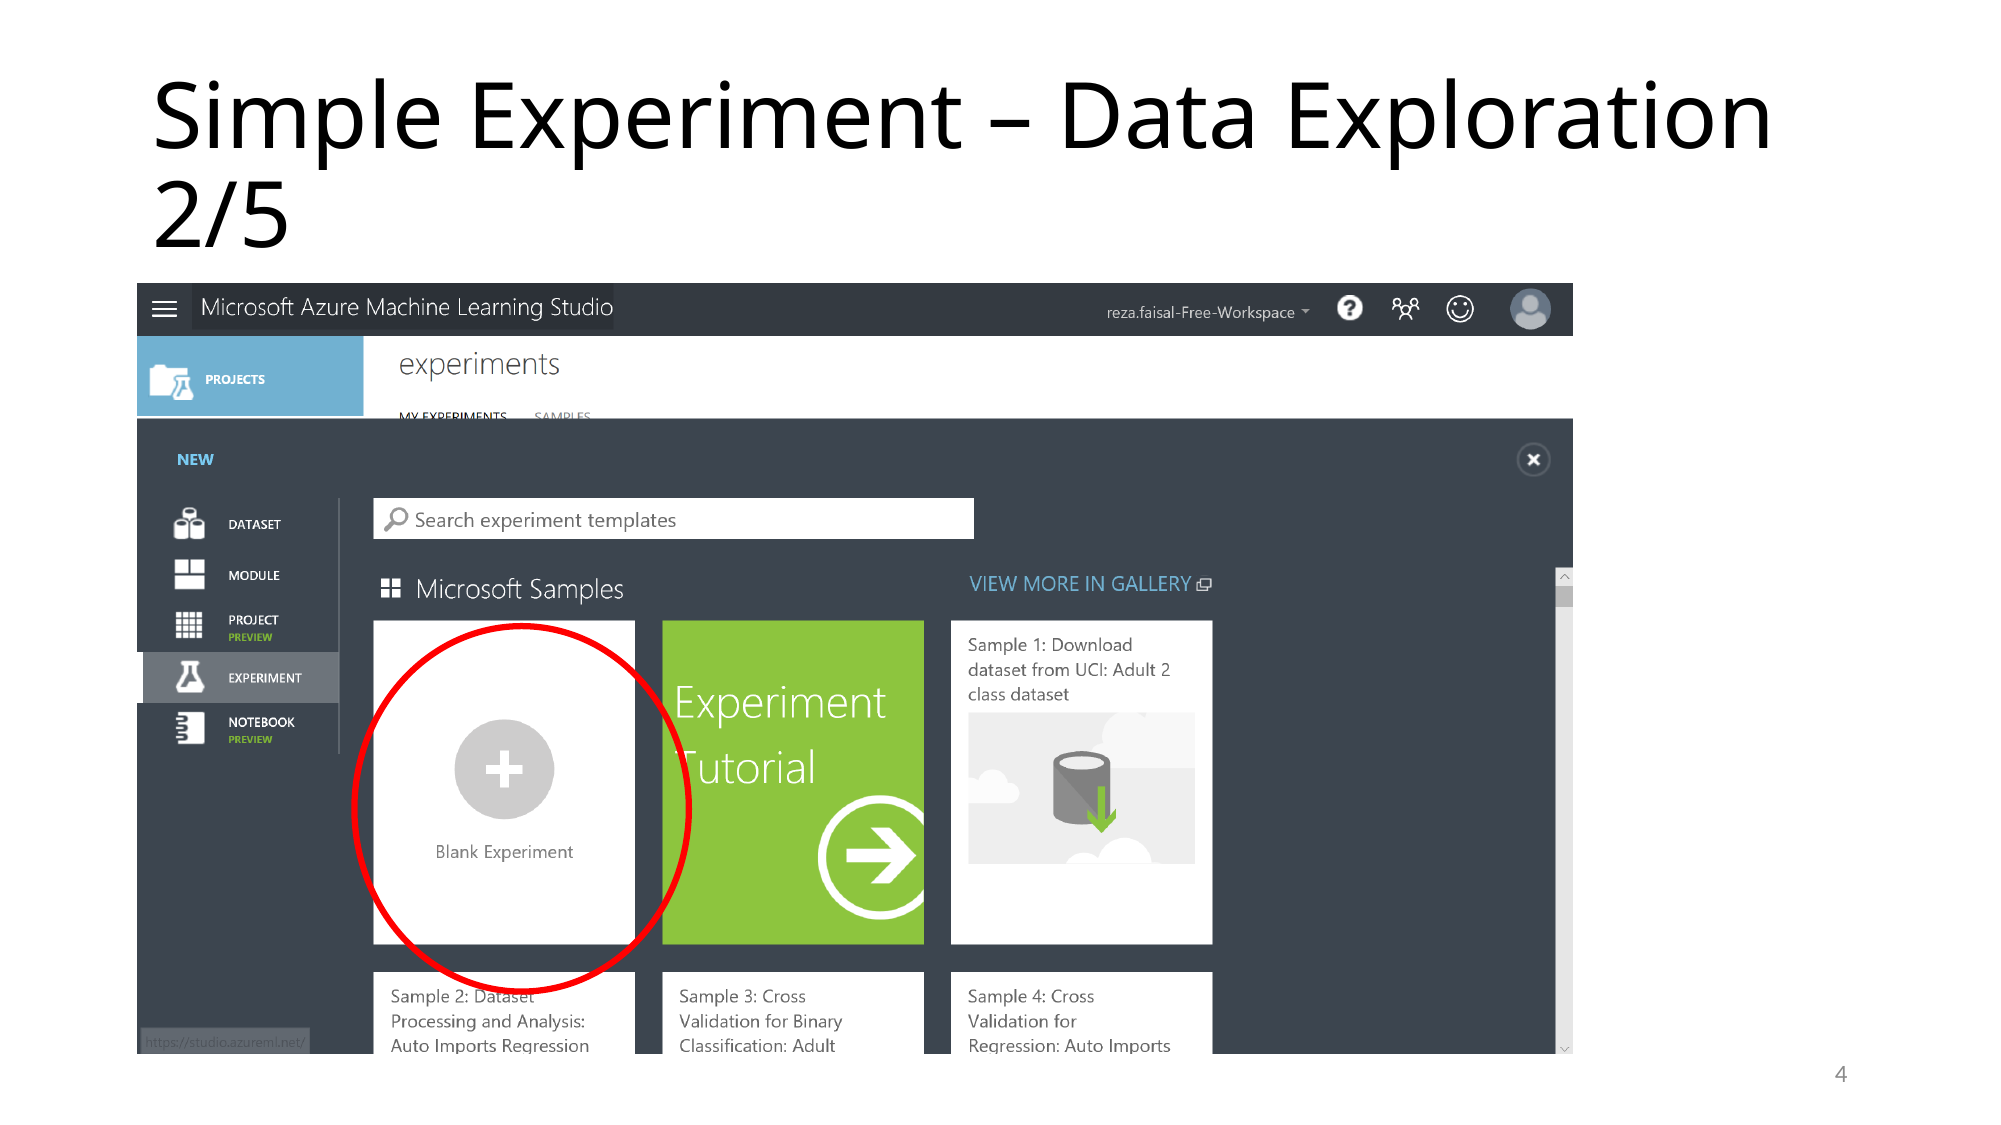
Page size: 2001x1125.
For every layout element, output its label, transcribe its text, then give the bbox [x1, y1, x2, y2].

slide_number 4 [1412, 1042, 1863, 1103]
title Simple Experiment – Data Exploration 2/5 [137, 59, 1863, 278]
picture [137, 283, 1573, 1054]
